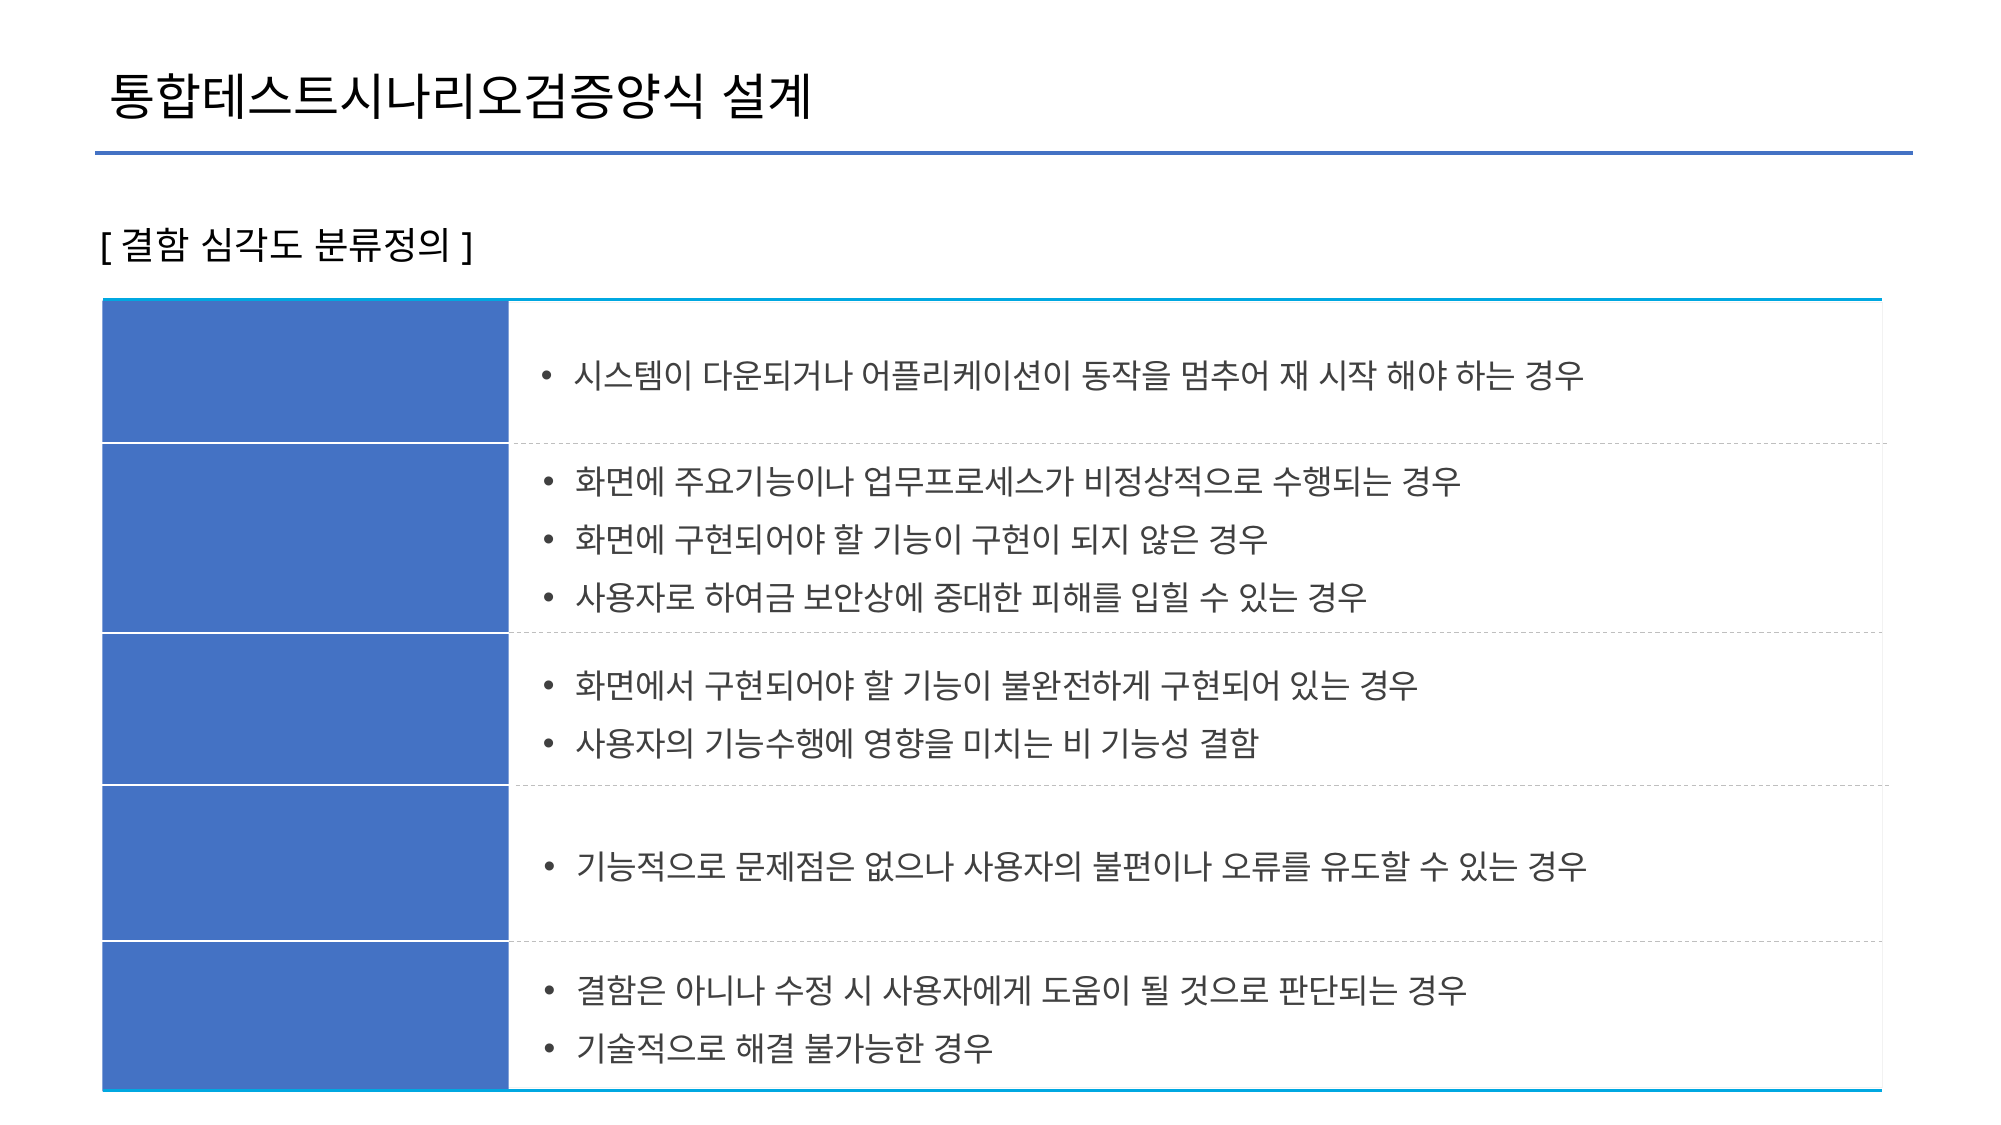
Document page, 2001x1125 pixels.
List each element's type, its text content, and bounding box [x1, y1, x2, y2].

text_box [71, 299, 1889, 1092]
text_box [결함 심각도 분류정의] [84, 214, 489, 275]
text_box 통합테스트시나리오검증양식 설계 [95, 57, 1000, 133]
